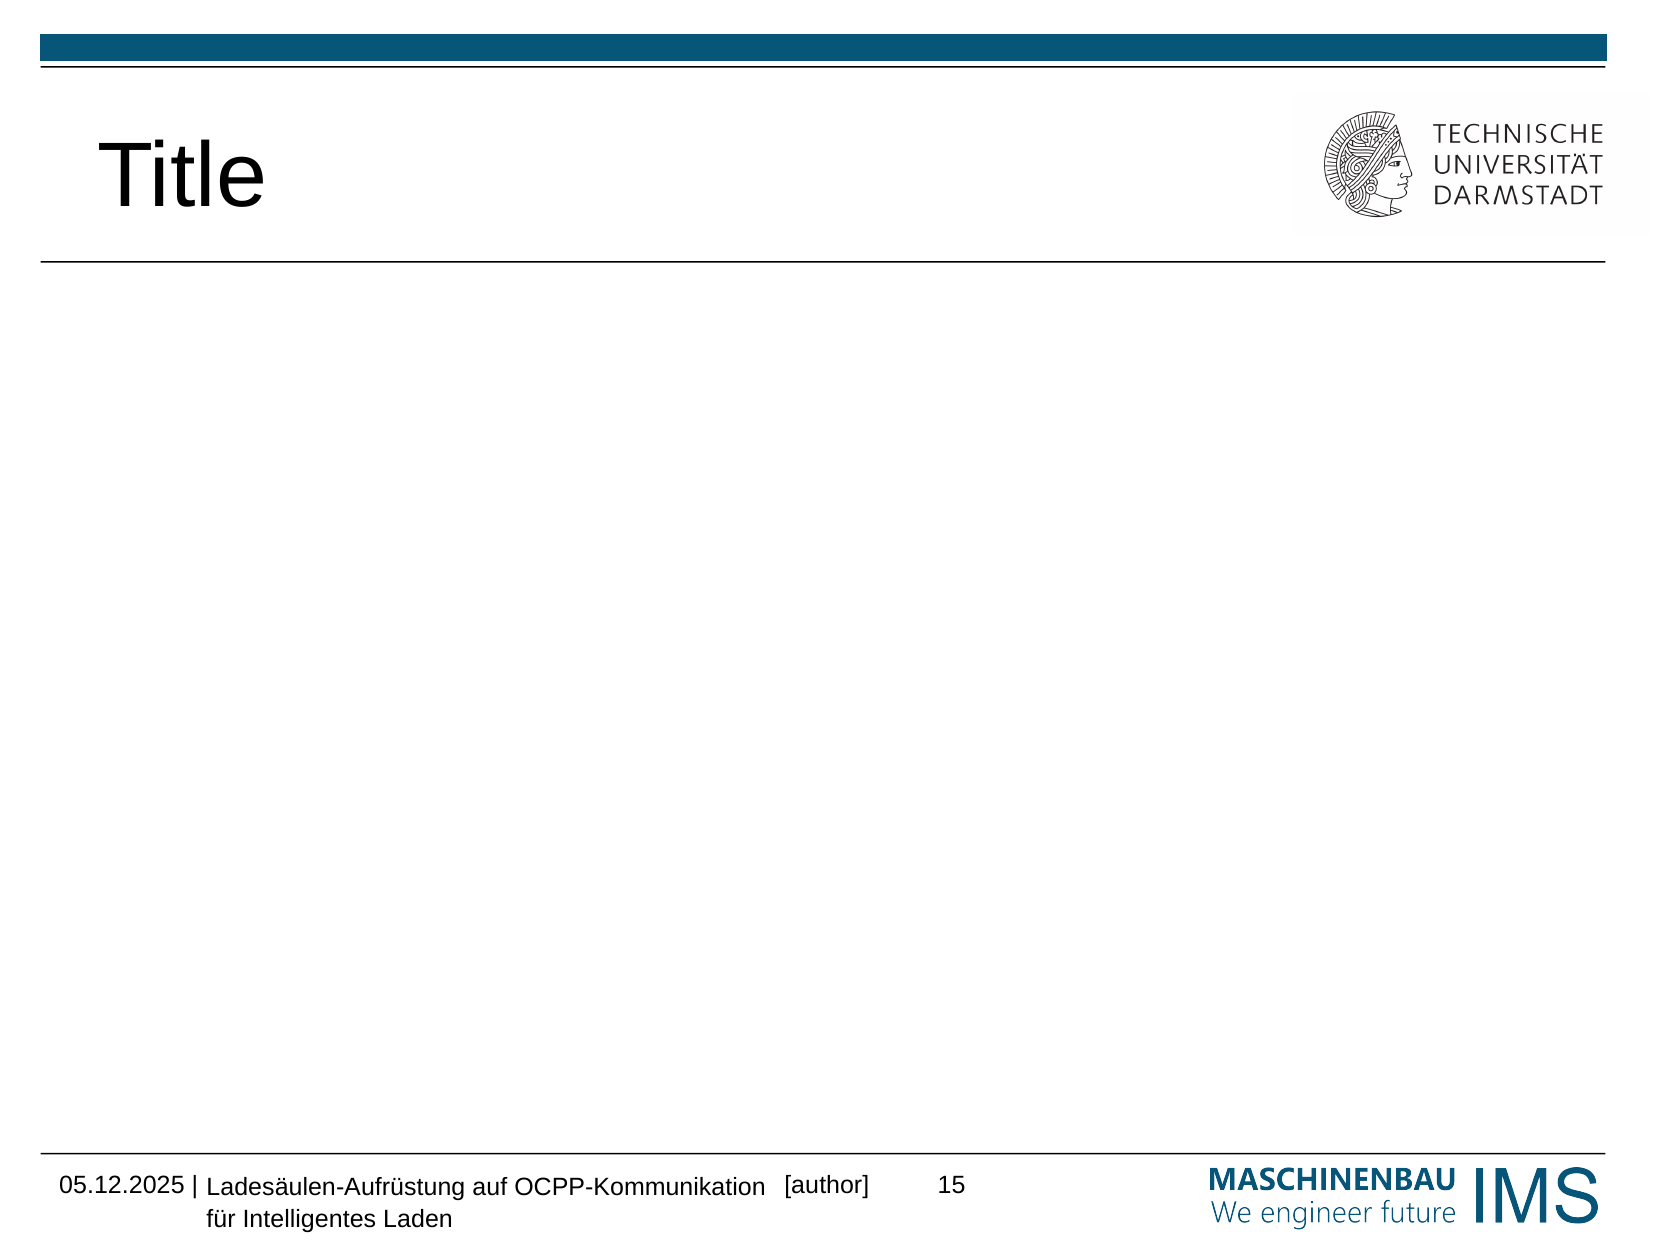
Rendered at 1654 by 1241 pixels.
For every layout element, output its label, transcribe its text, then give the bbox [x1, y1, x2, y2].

picture [1303, 1167, 1311, 1176]
text_box [40, 34, 1607, 61]
text_box [author] [769, 1161, 884, 1205]
text_box <编号> [923, 1161, 1007, 1205]
picture [1218, 1167, 1227, 1181]
picture [1442, 1167, 1449, 1186]
picture [1210, 1167, 1598, 1231]
text_box Ladesäulen-Aufrüstung auf OCPP-Kommunikation für Intelligentes Laden [191, 1163, 787, 1236]
picture [1337, 1167, 1345, 1180]
text_box Title [82, 107, 1274, 229]
picture [1565, 1167, 1598, 1201]
picture [1288, 88, 1654, 240]
text_box 05.12.2025 | [44, 1161, 223, 1206]
picture [1378, 1167, 1386, 1180]
